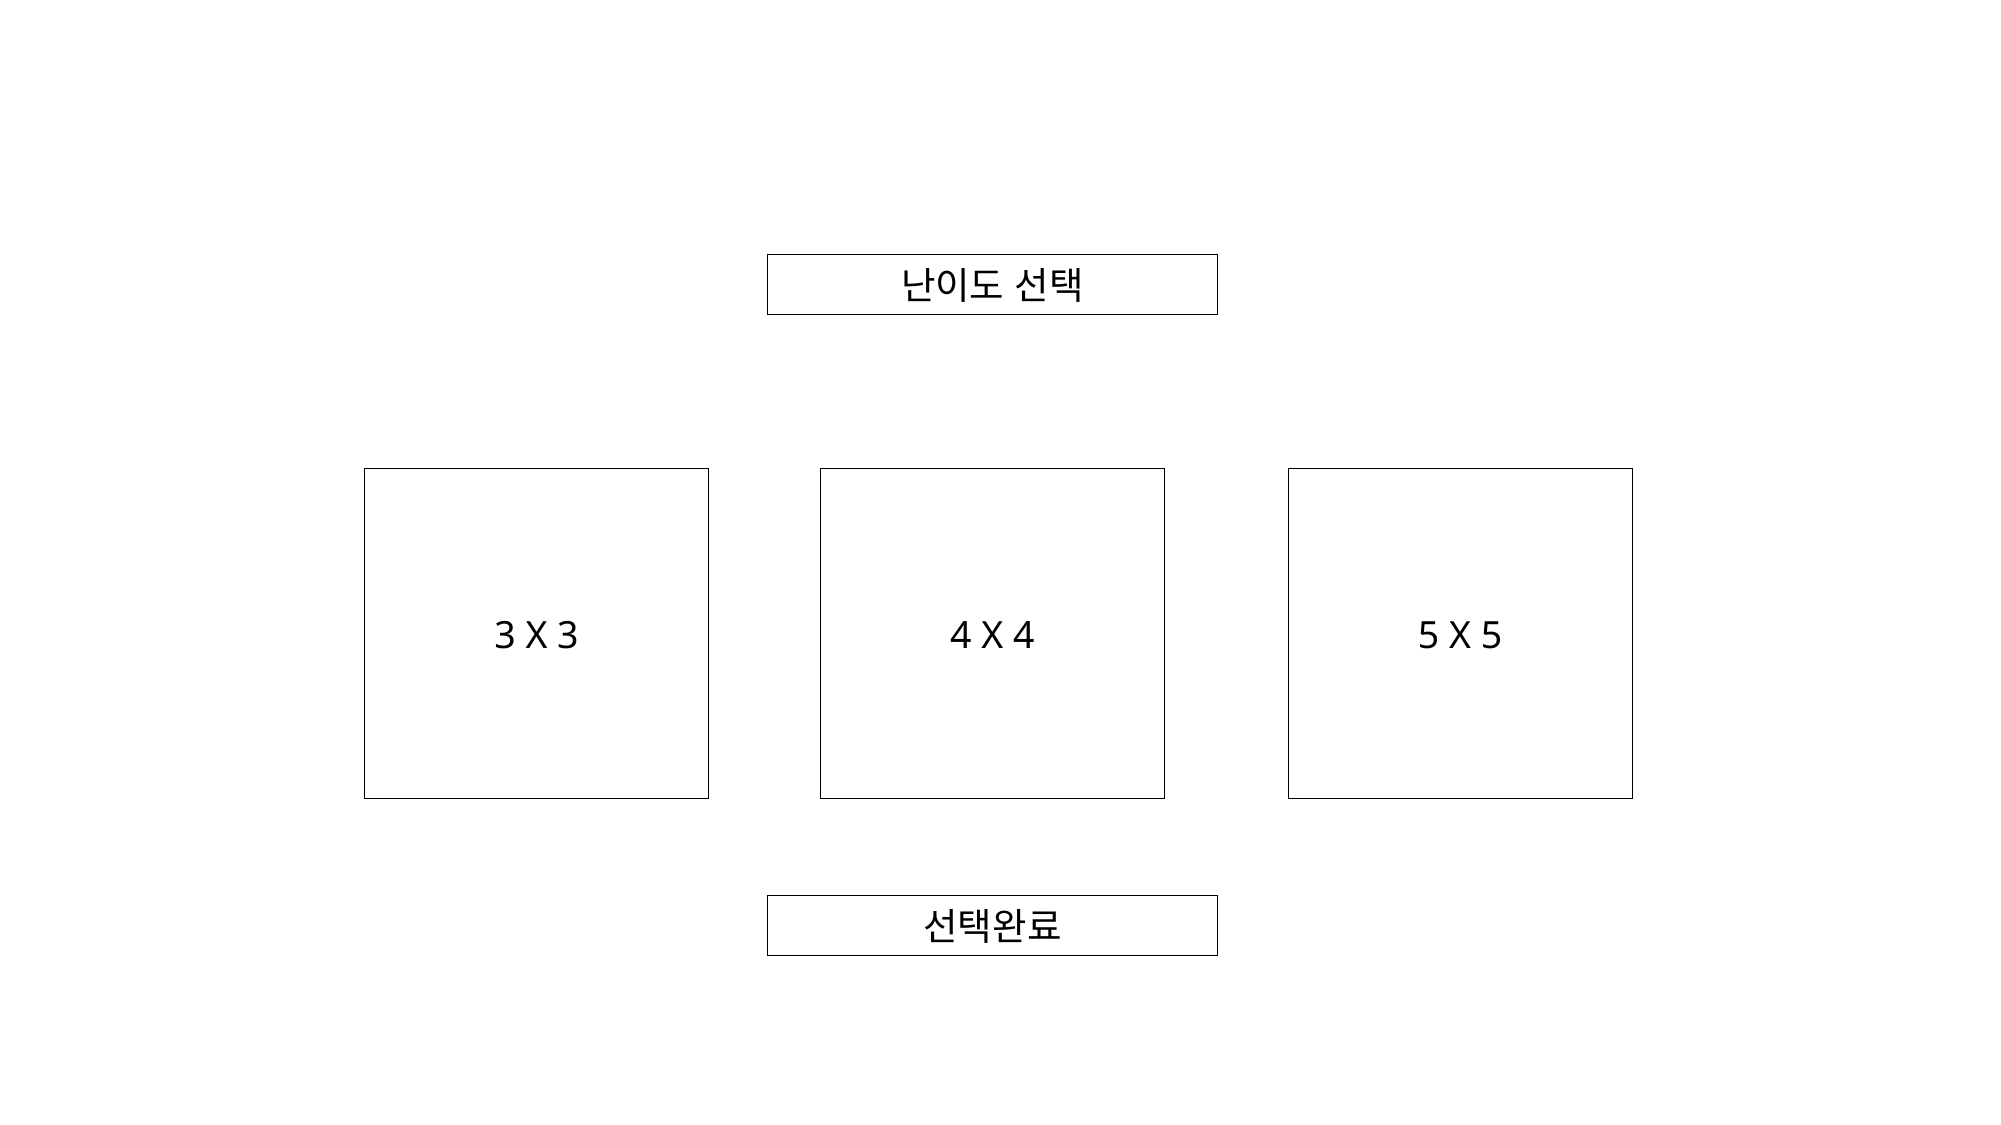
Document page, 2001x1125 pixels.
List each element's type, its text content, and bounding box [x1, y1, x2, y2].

text_box 난이도 선택 [767, 254, 1218, 315]
text_box 3 X 3 [364, 468, 709, 799]
text_box 선택완료 [767, 895, 1218, 956]
text_box 5 X 5 [1288, 468, 1633, 799]
text_box 4 X 4 [820, 468, 1165, 799]
